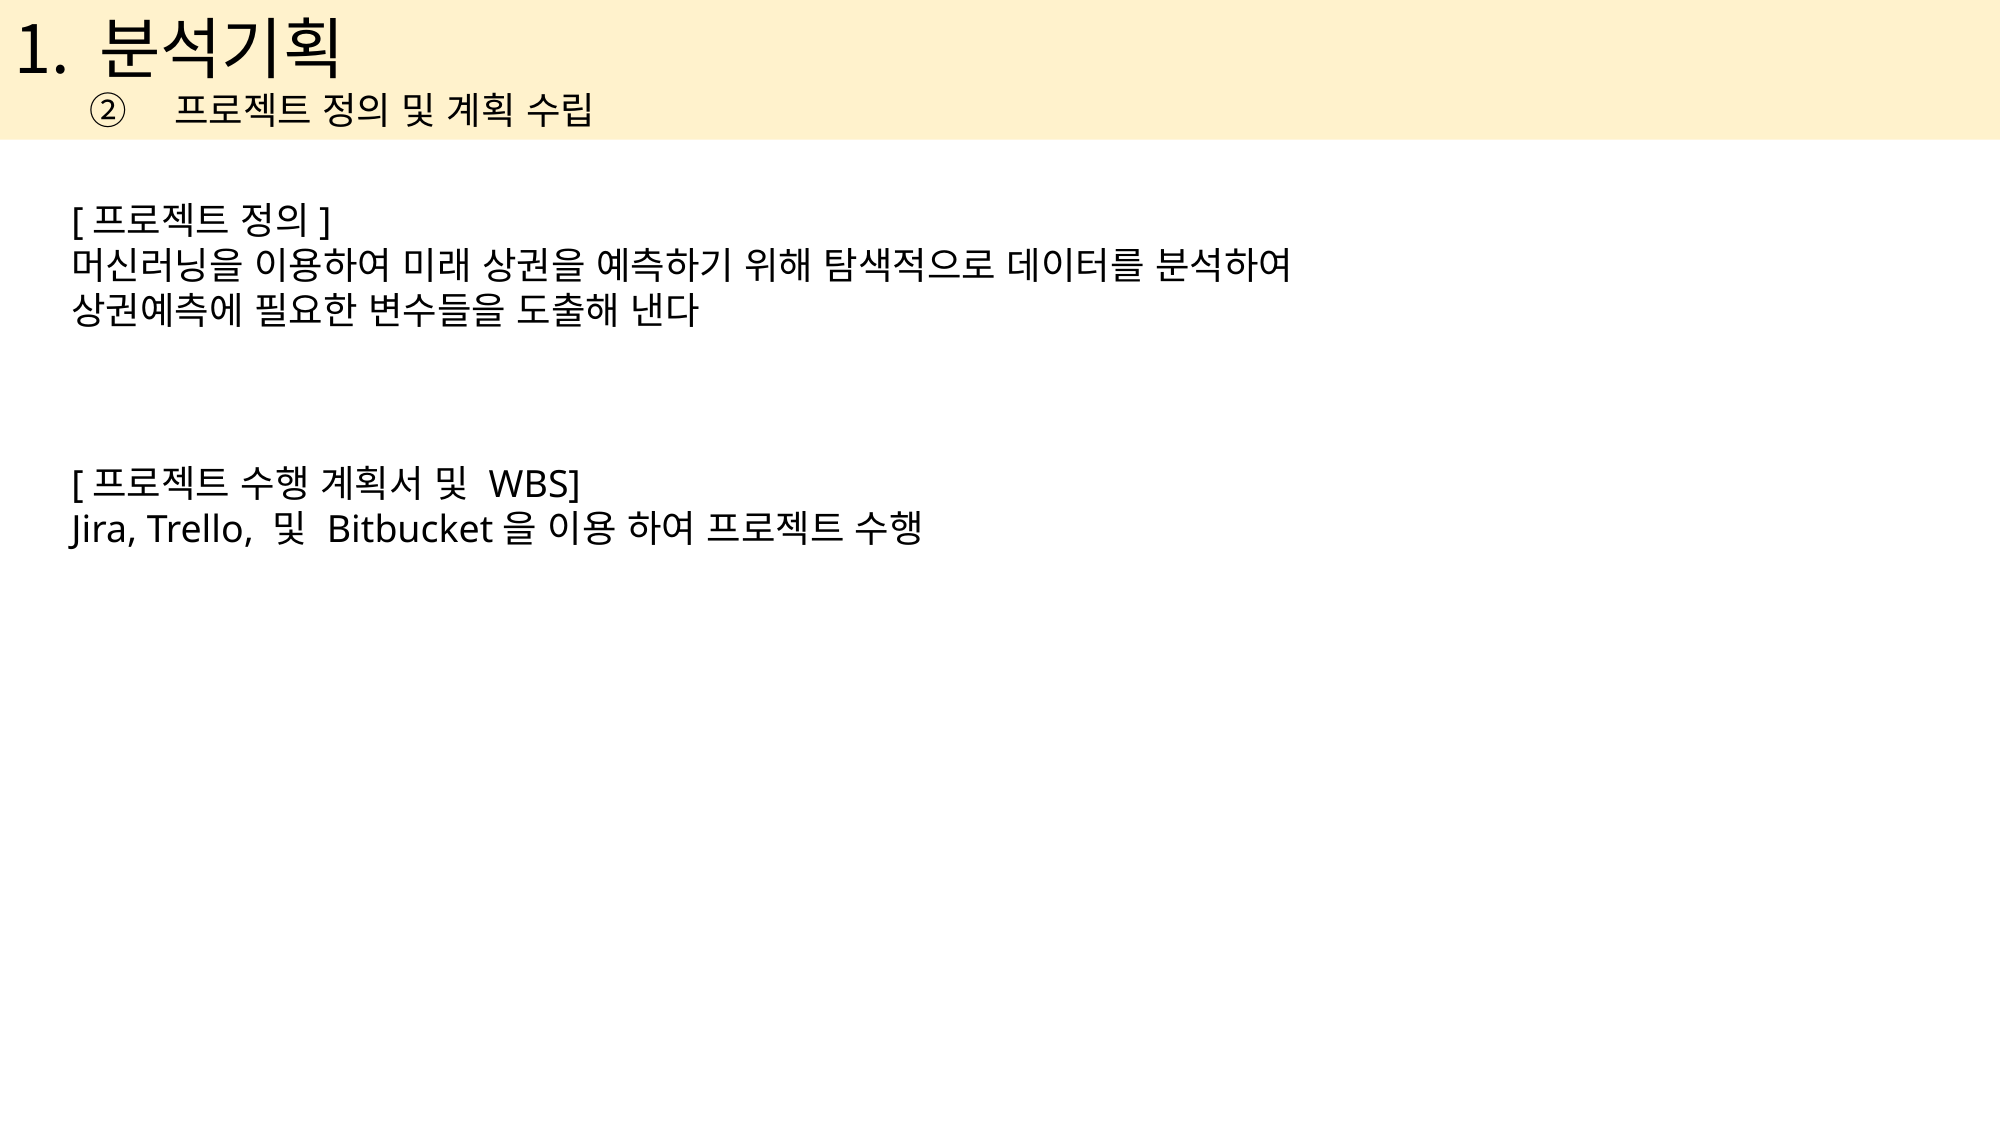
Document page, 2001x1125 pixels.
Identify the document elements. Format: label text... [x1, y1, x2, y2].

text_box [프로젝트 수행 계획서 및 WBS] Jira, Trello, 및 Bitbucket을 이용 하여 프로젝트 수행 [56, 453, 1461, 603]
text_box [프로젝트 정의] 머신러닝을 이용하여 미래 상권을 예측하기 위해 탐색적으로 데이터를 분석하여 상권예측에 필요한 변수들을 도출해 낸다 [56, 189, 1461, 340]
text_box 분석기획 프로젝트 정의 및 계획 수립 [0, 0, 2000, 140]
